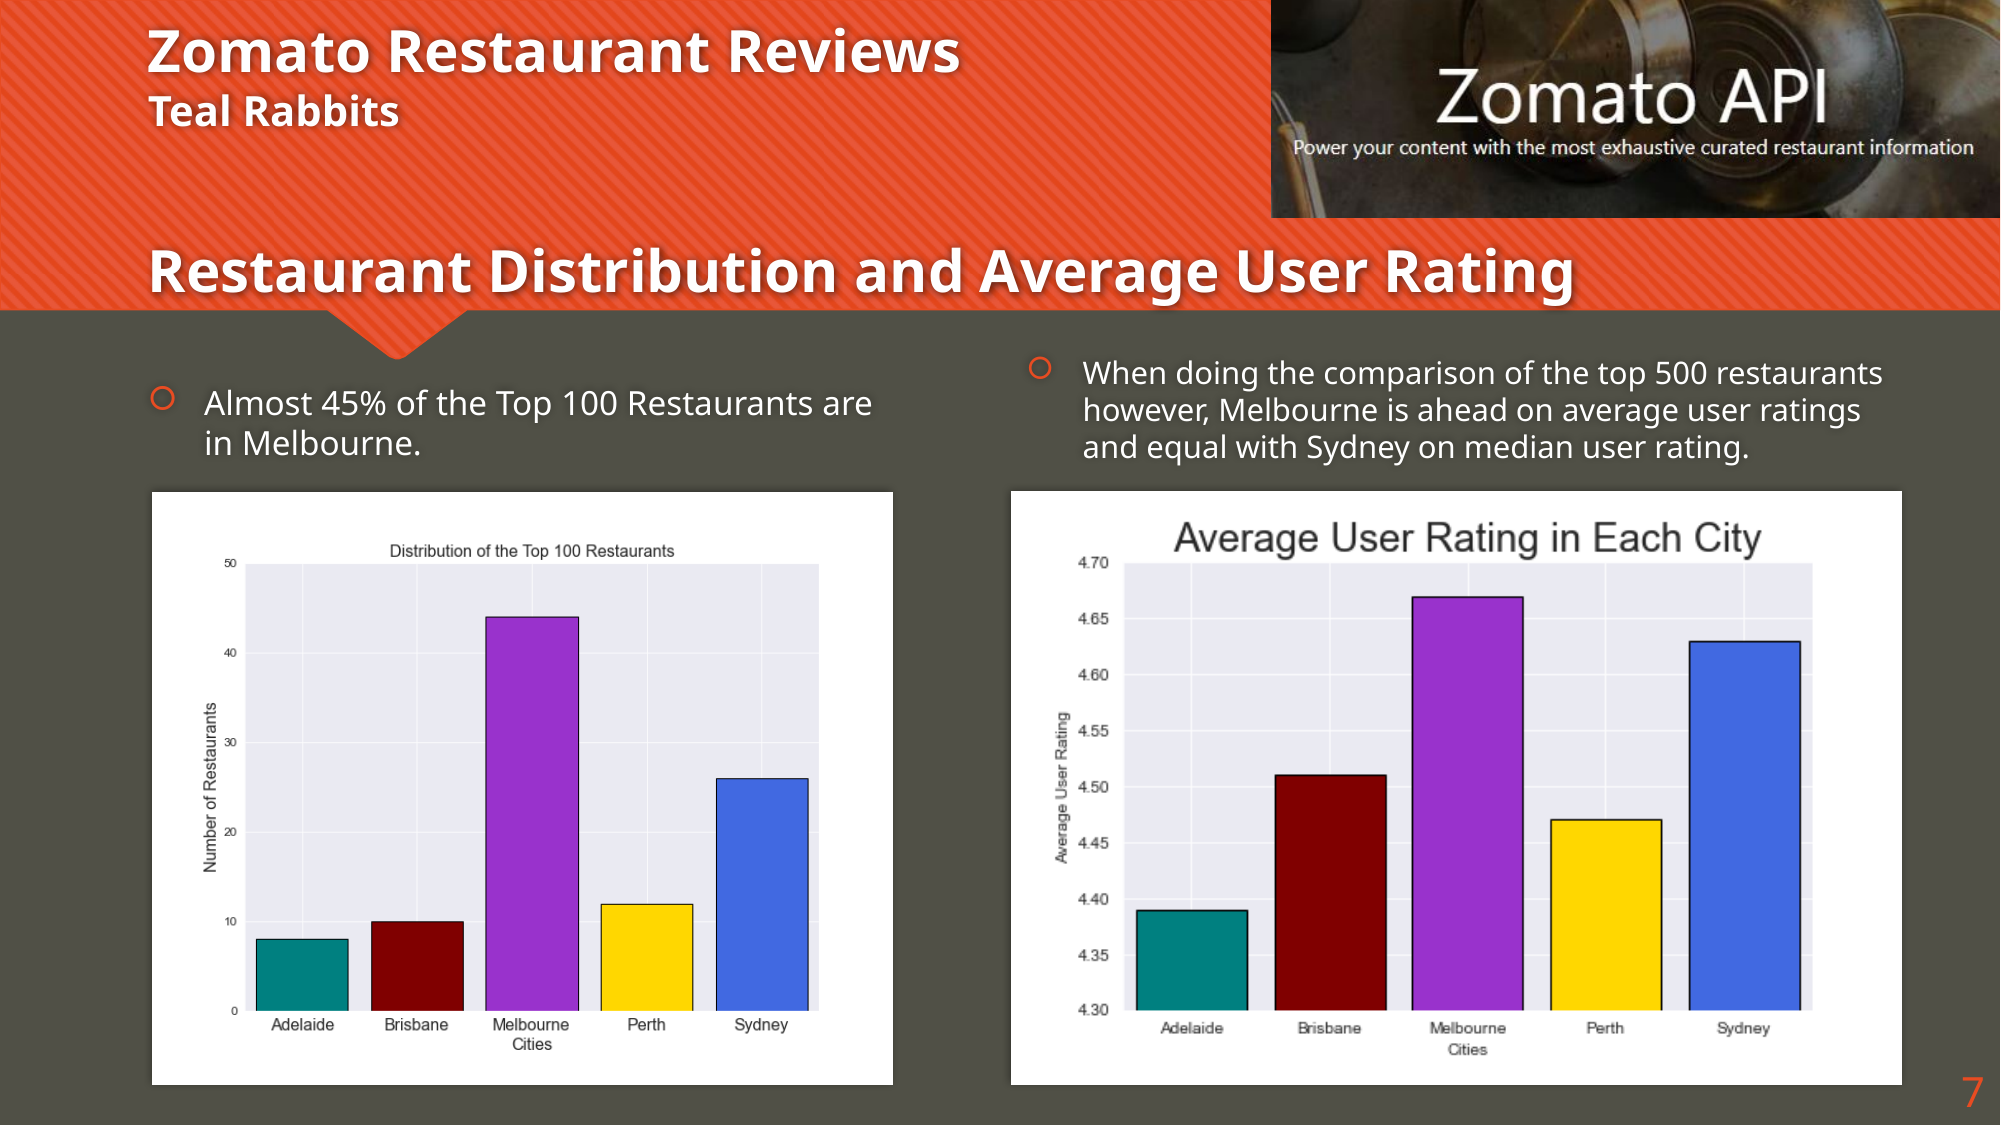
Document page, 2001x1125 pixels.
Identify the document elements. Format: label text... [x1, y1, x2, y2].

list Almost 45% of the Top 100 Restaurants are in Melbourne. [132, 353, 913, 492]
slide_number 7 [1825, 1044, 2000, 1125]
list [152, 491, 893, 1085]
title Zomato Restaurant Reviews Teal Rabbits Restaurant Distribution and Average User Rating [132, 0, 2000, 313]
picture [1010, 491, 1902, 1086]
text_box When doing the comparison of the top 500 restaurants however, Melbourne is ahead on average user ratings and equal with Sydney on median user rating. [1011, 327, 1902, 491]
